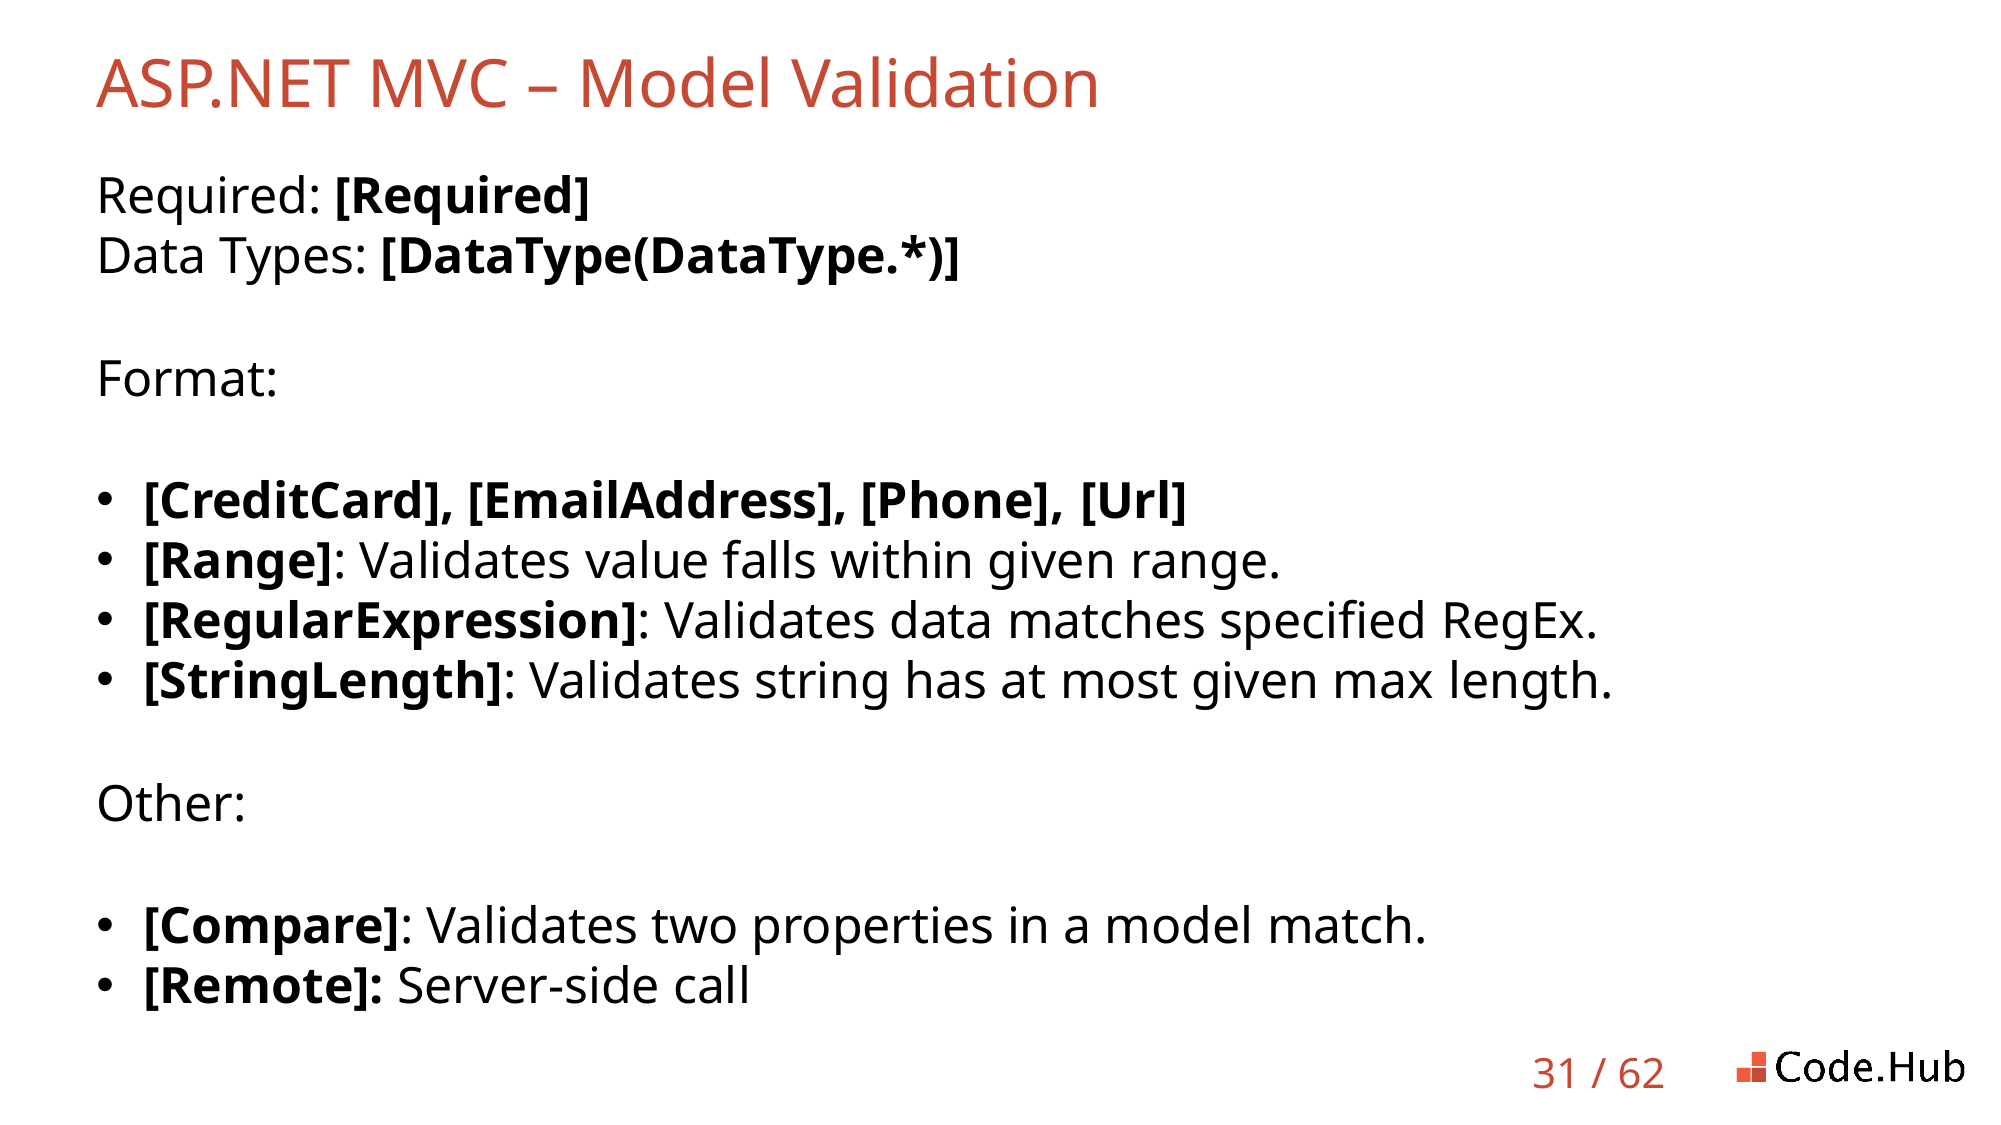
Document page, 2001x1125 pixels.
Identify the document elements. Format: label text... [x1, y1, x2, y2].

text_box Required: [Required] Data Types: [DataType(DataType.*)] Format: [CreditCard], [EmailAddress], [Phone], [Url] [Range]: Validates value falls within given range. [RegularExpression]: Validates data matches specified RegEx. [StringLength]: Validates string has at most given max length. Other: [Compare]: Validates two properties in a model match. [Remote]: Server-side call [94, 161, 1676, 1014]
title ASP.NET MVC – Model Validation [94, 39, 1325, 161]
slide_number 31 / 62 [1528, 1046, 1688, 1125]
picture [1728, 1038, 1971, 1095]
